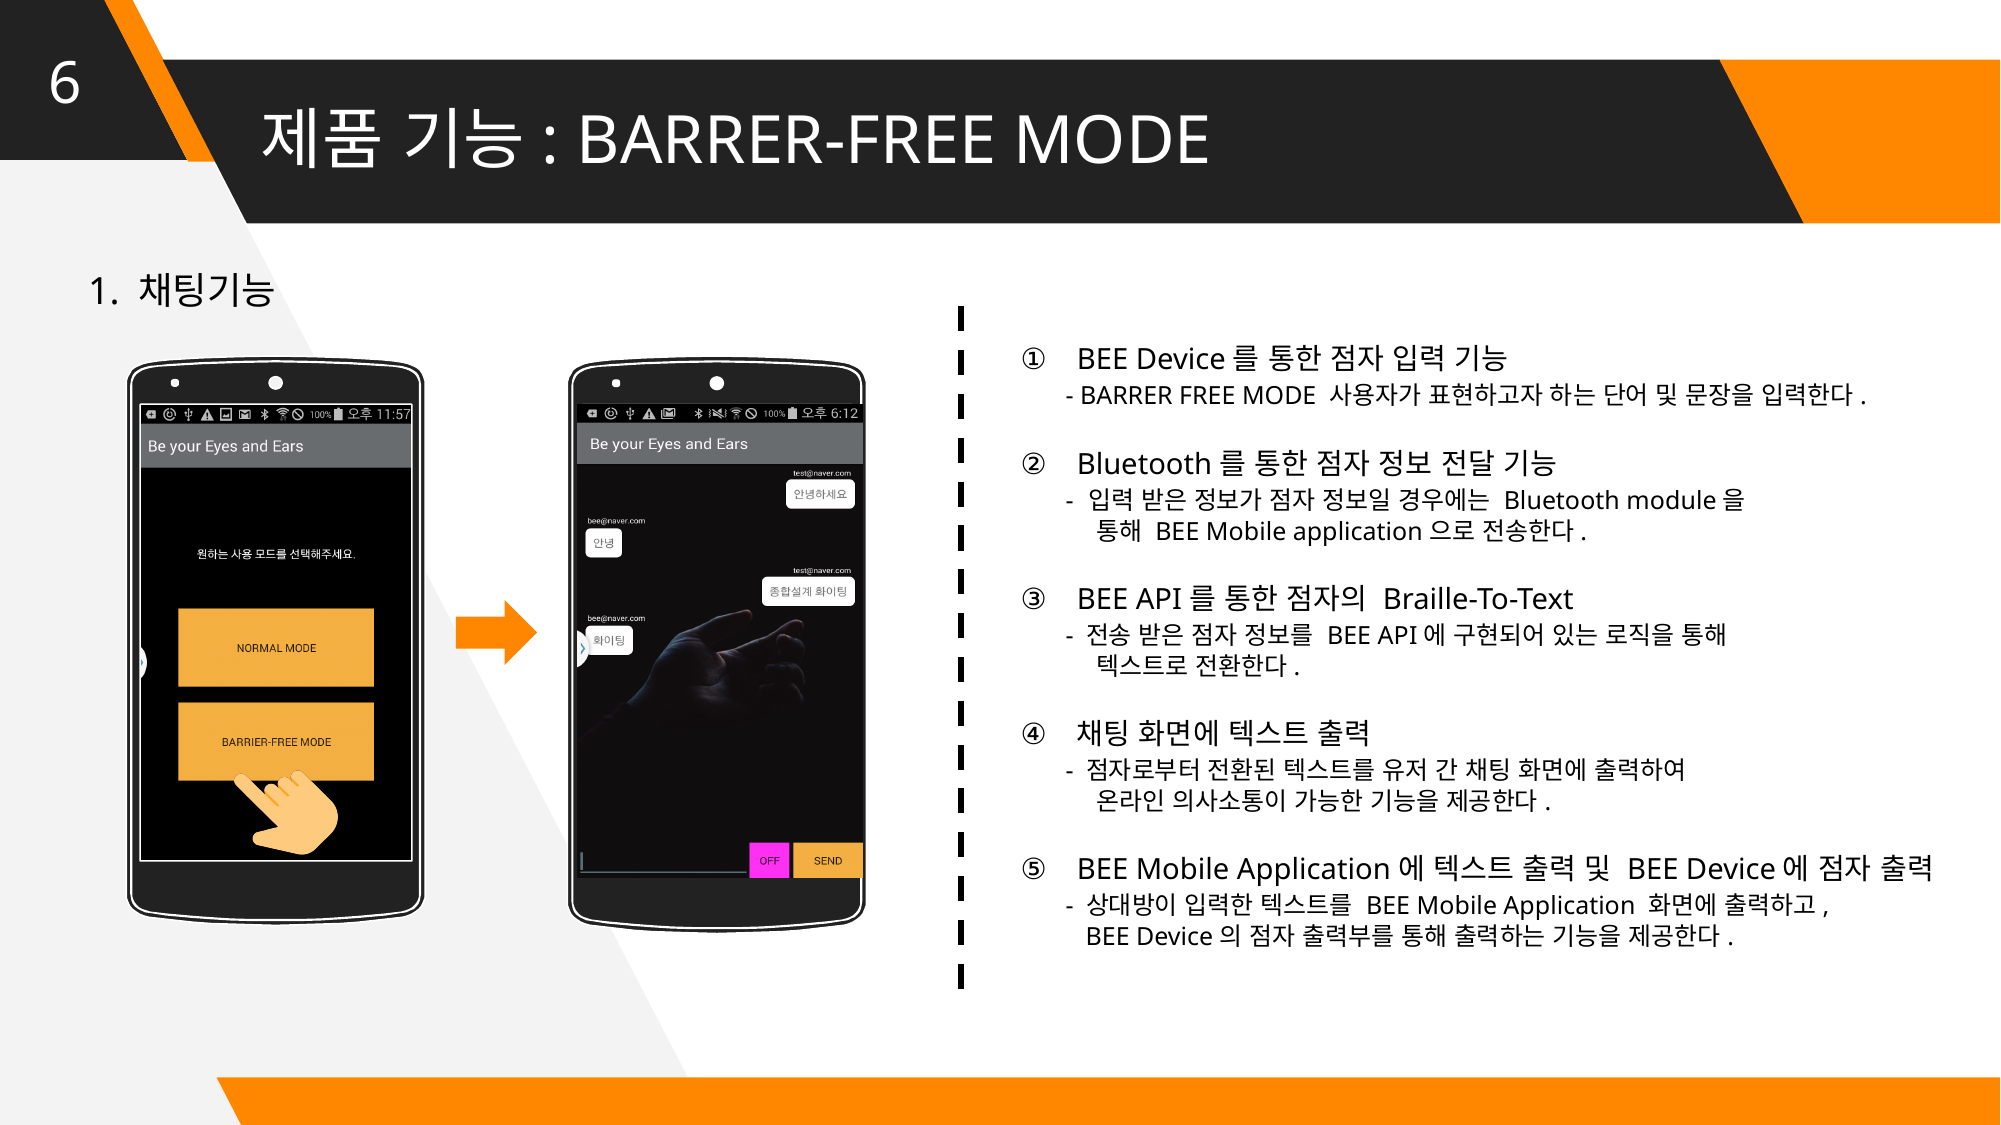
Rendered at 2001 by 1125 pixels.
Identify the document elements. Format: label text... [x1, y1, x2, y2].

title 제품 기능: BARRER-FREE MODE [240, 59, 1898, 224]
slide_number 6 [0, 0, 131, 160]
text_box BEE Device를 통한 점자 입력 기능 - BARRER FREE MODE 사용자가 표현하고자 하는 단어 및 문장을 입력한다. Bluetooth를 통한 점자 정보 전달 기능 - 입력 받은 정보가 점자 정보일 경우에는 Bluetooth module을 통해 BEE Mobile application으로 전송한다. BEE API를 통한 점자의 Braille-To-Text - 전송 받은 점자 정보를 BEE API에 구현되어 있는 로직을 통해 텍스트로 전환한다. 채팅 화면에 텍스트 출력 - 점자로부터 전환된 텍스트를 유저 간 채팅 화면에 출력하여 온라인 의사소통이 가능한 기능을 제공한다. BEE Mobile Application에 텍스트 출력 및 BEE Device에 점자 출력 - 상대방이 입력한 텍스트를 BEE Mobile Application 화면에 출력하고, BEE Device의 점자 출력부를 통해 출력하는 기능을 제공한다. [1005, 333, 2000, 958]
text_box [126, 355, 867, 934]
text_box 1. 채팅기능 [73, 259, 412, 320]
